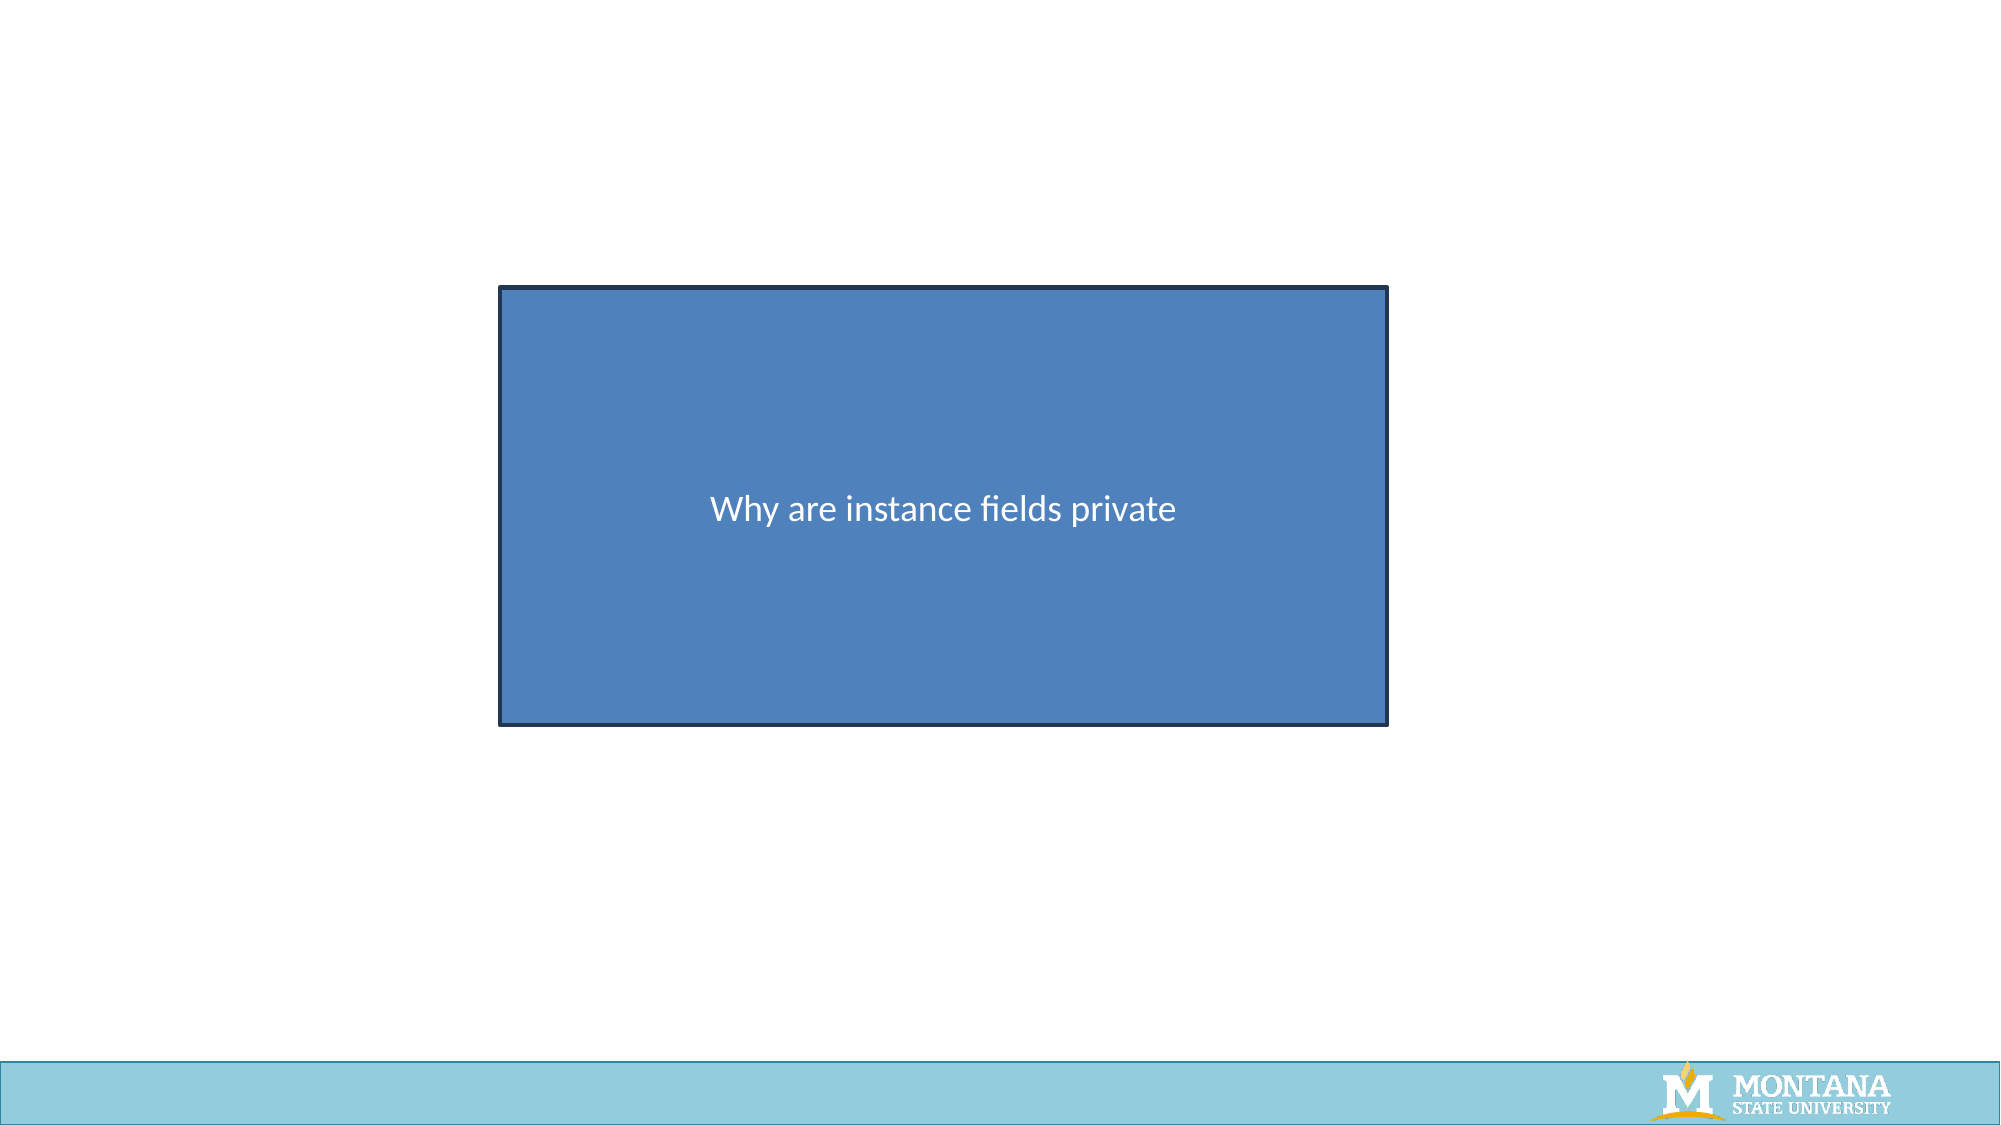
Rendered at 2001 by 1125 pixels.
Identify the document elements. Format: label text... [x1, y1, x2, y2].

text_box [1892, 1060, 2000, 1125]
picture [1649, 1060, 1892, 1122]
text_box Why are instance fields private [498, 285, 1389, 727]
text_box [0, 1060, 1647, 1125]
